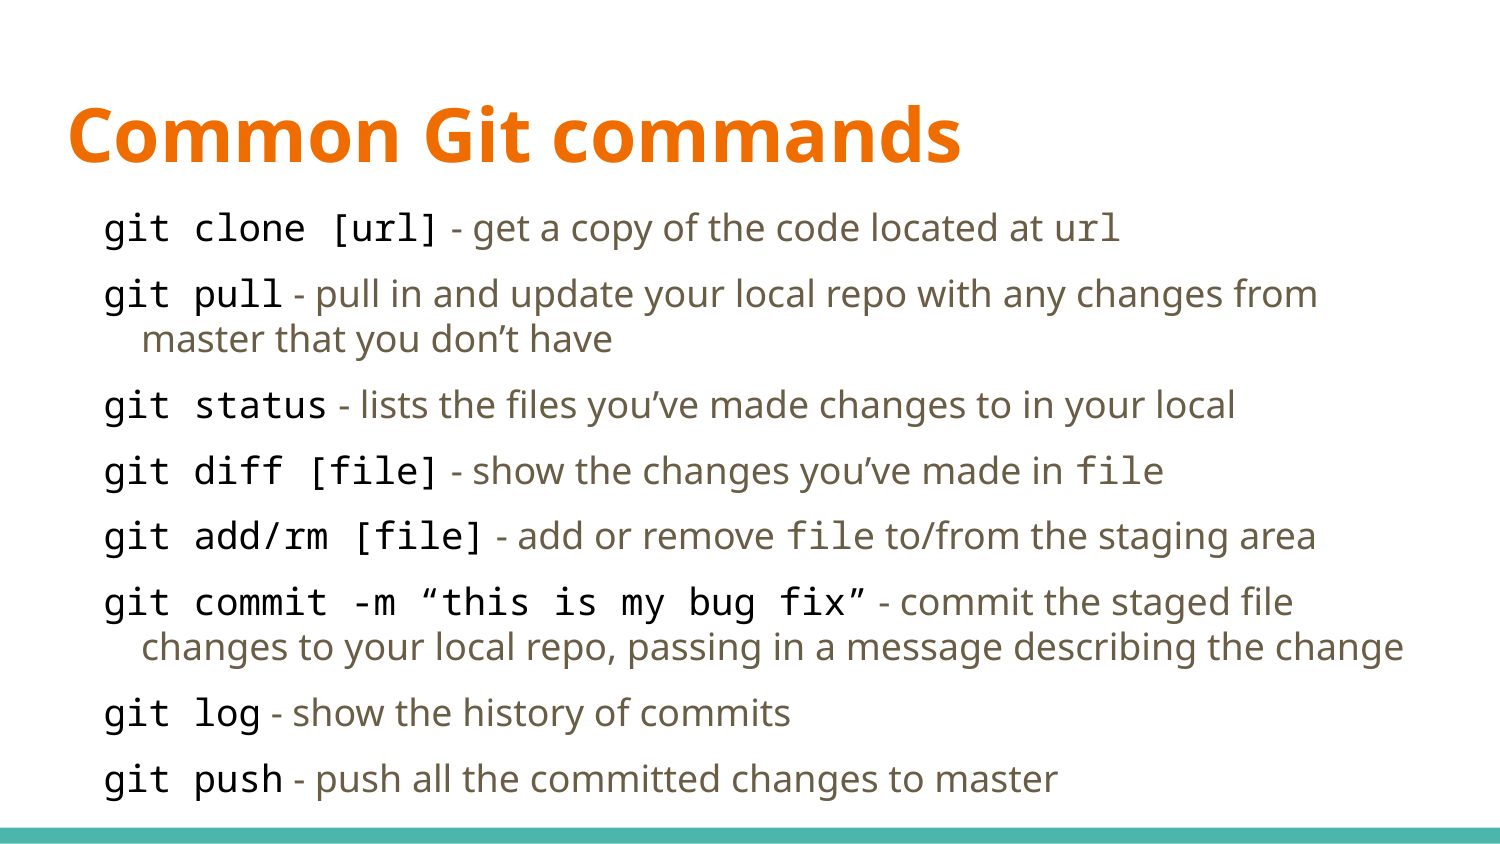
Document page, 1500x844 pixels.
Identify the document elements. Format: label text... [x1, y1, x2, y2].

list git clone [url] - get a copy of the code located at url git pull - pull in and update your local repo with any changes from master that you don’t have git status - lists the files you’ve made changes to in your local git diff [file] - show the changes you’ve made in file git add/rm [file] - add or remove file to/from the staging area git commit -m “this is my bug fix” - commit the staged file changes to your local repo, passing in a message describing the change git log - show the history of commits git push - push all the committed changes to master [51, 189, 1449, 731]
title Common Git commands [51, 72, 1449, 189]
